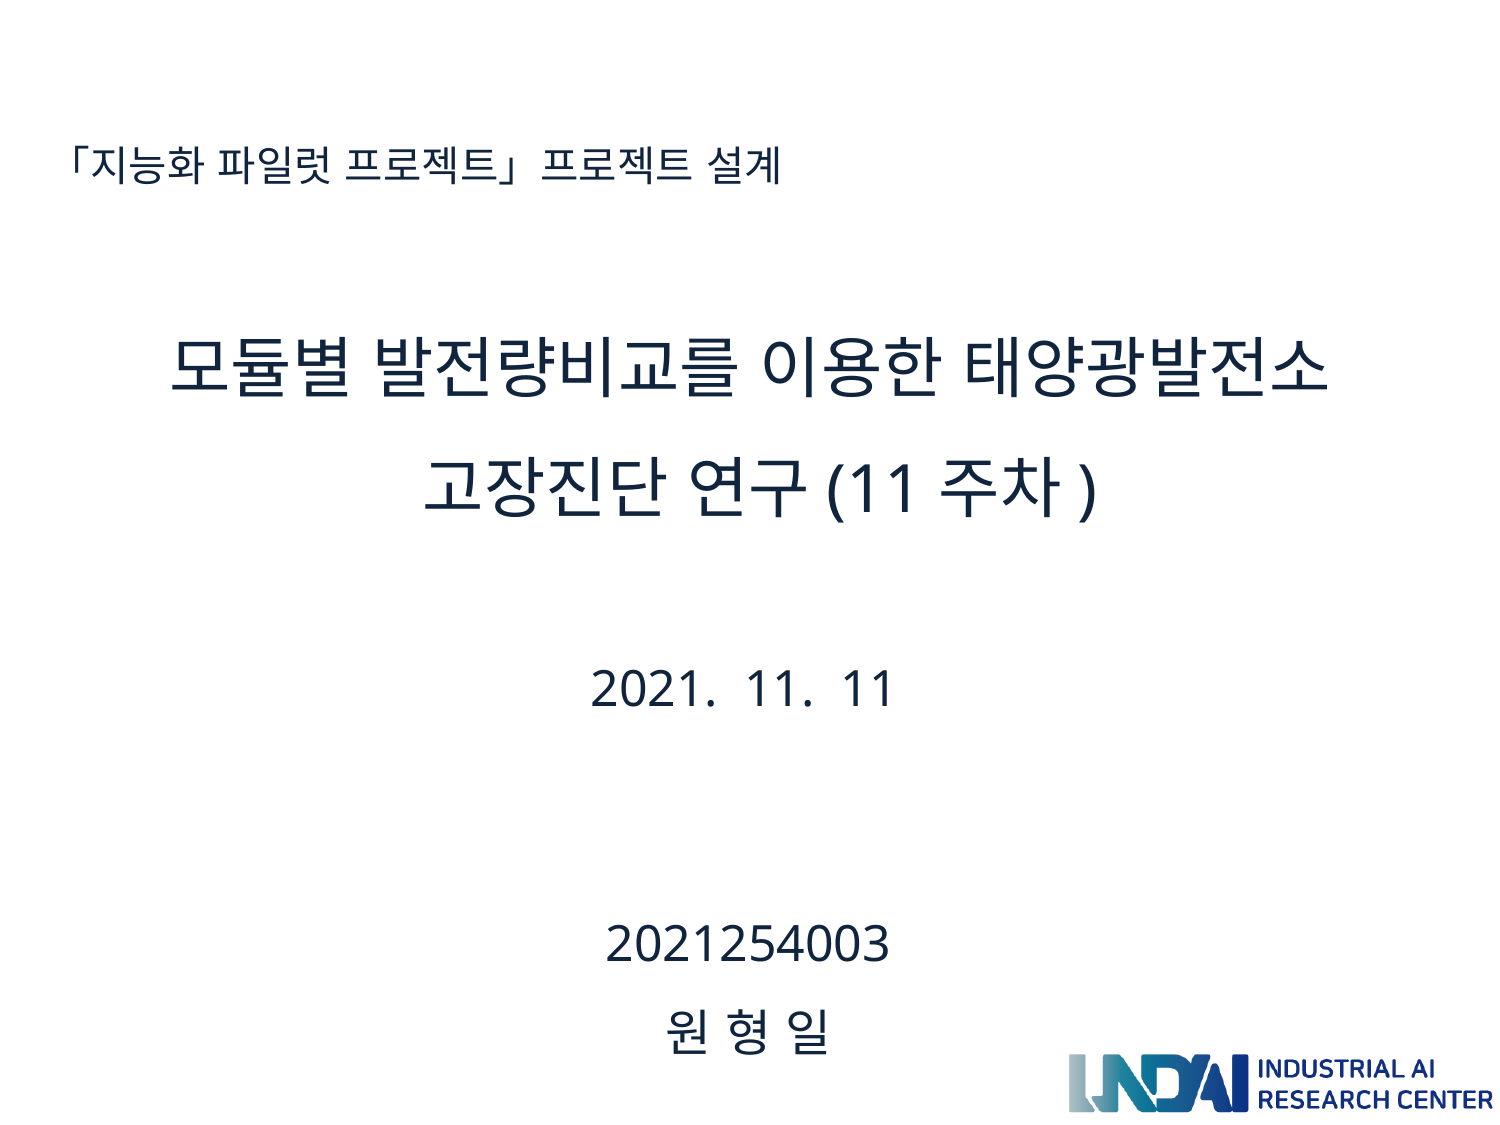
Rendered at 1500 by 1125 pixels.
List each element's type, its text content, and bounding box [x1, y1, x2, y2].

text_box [33, 132, 1464, 244]
picture [1057, 1039, 1500, 1123]
text_box 2021254003 원 형 일 [88, 873, 1409, 1069]
text_box 2021. 11. 11 [29, 648, 1459, 724]
text_box 모듈별 발전량비교를 이용한 태양광발전소 고장진단 연구(11주차) [100, 278, 1421, 534]
